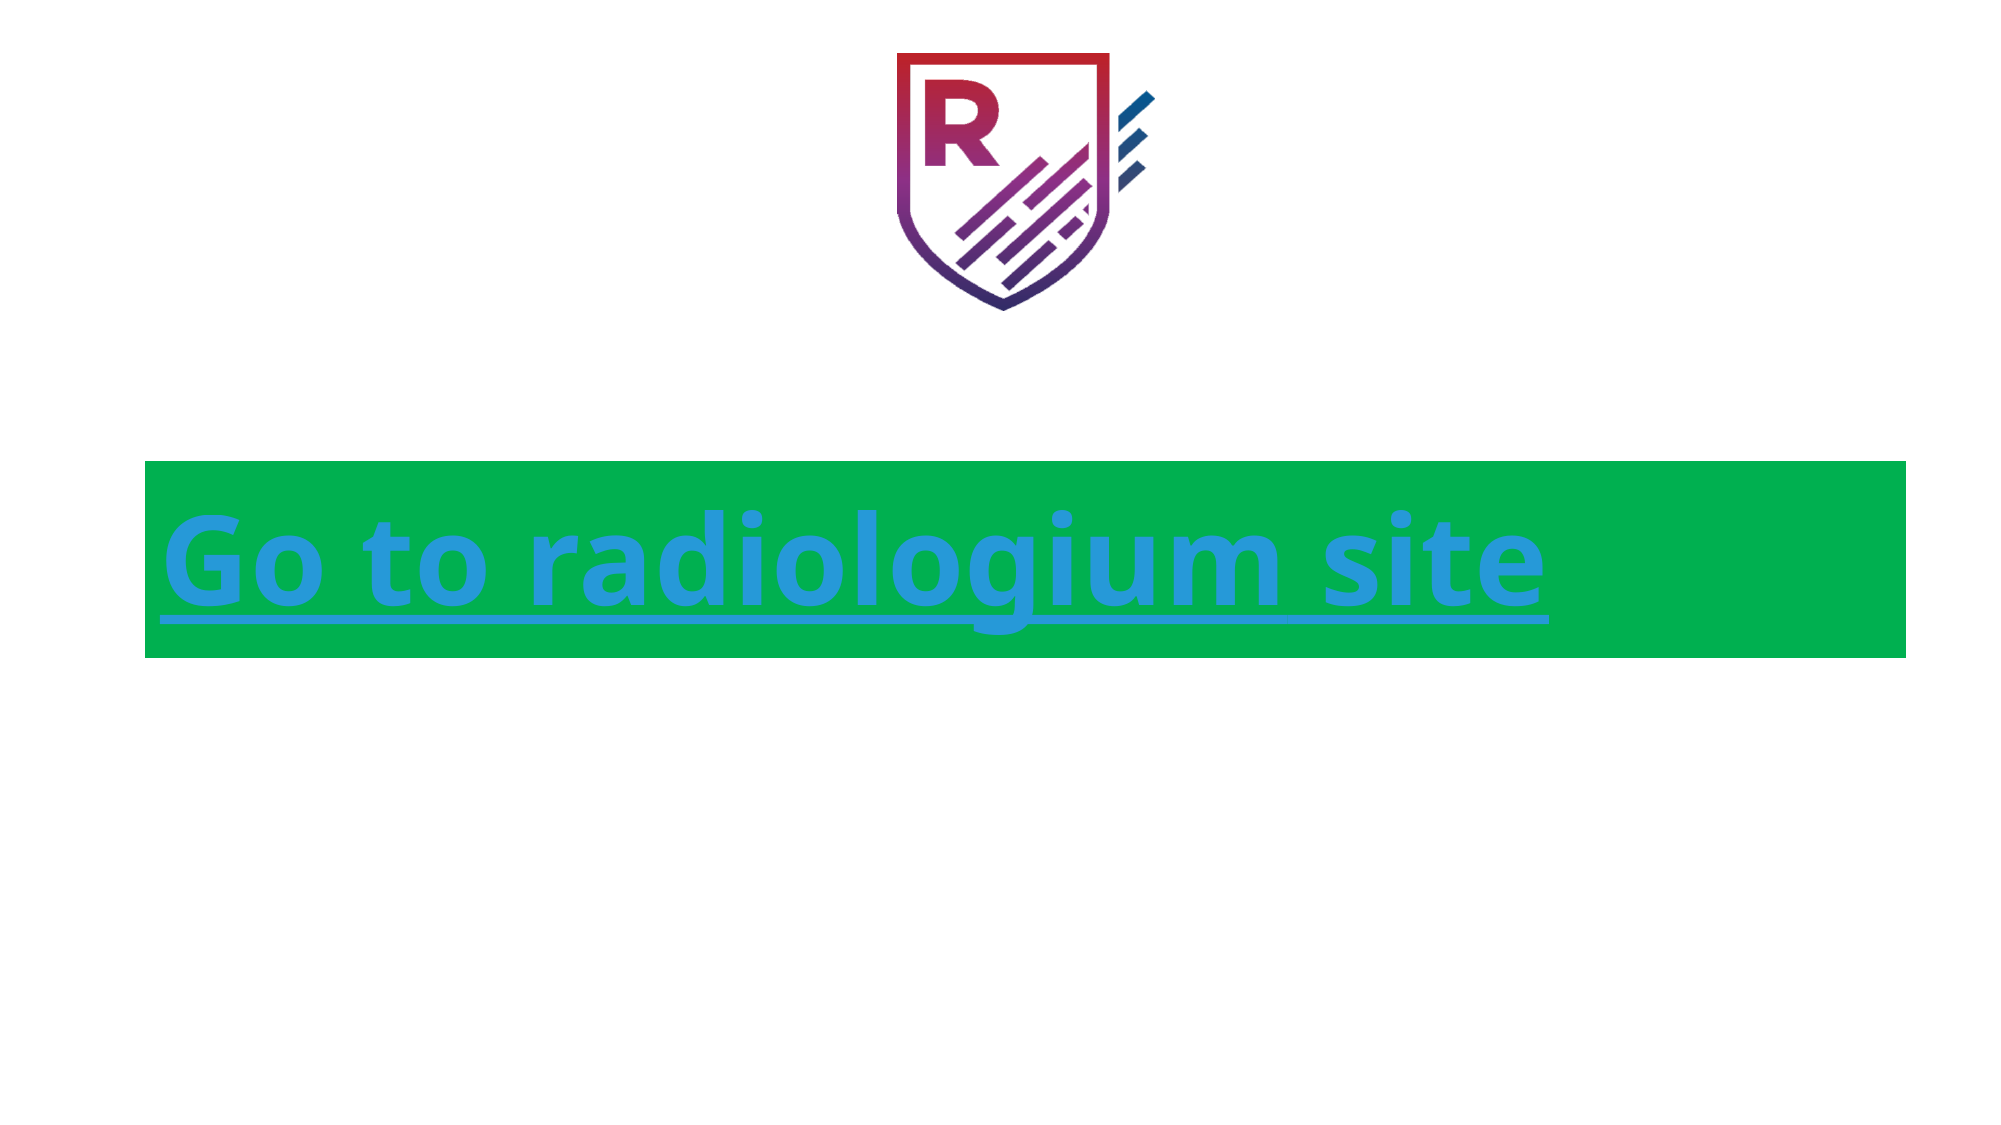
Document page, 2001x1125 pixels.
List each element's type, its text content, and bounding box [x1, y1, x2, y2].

text_box Go to radiologium site [144, 461, 1907, 658]
picture [896, 52, 1155, 311]
